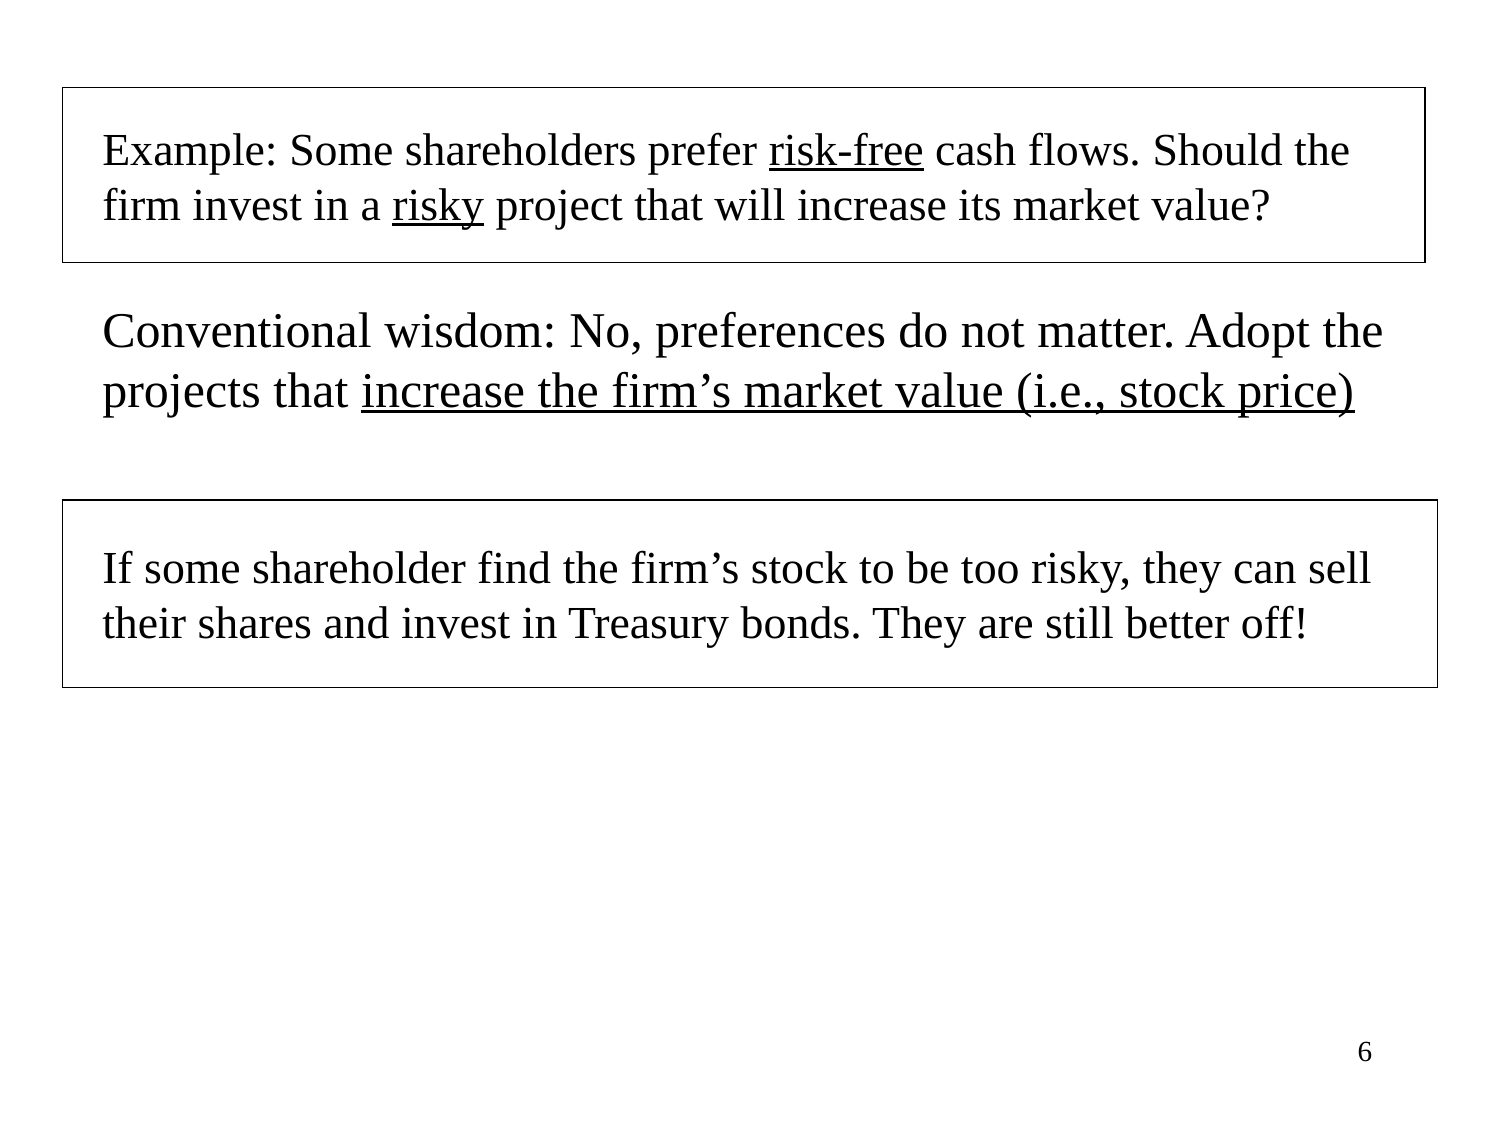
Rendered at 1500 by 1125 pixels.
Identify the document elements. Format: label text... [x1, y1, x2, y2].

text_box [62, 500, 87, 688]
slide_number 6 [1074, 1024, 1388, 1101]
text_box [62, 87, 1425, 263]
text_box Example: Some shareholders prefer risk-free cash flows. Should the firm invest in a risky project that will increase its market value? Conventional wisdom: No, preferences do not matter. Adopt the projects that increase the firm’s market value (i.e., stock price) If some shareholder find the firm’s stock to be too risky, they can sell their shares and invest in Treasury bonds. They are still better off! [87, 112, 1450, 795]
